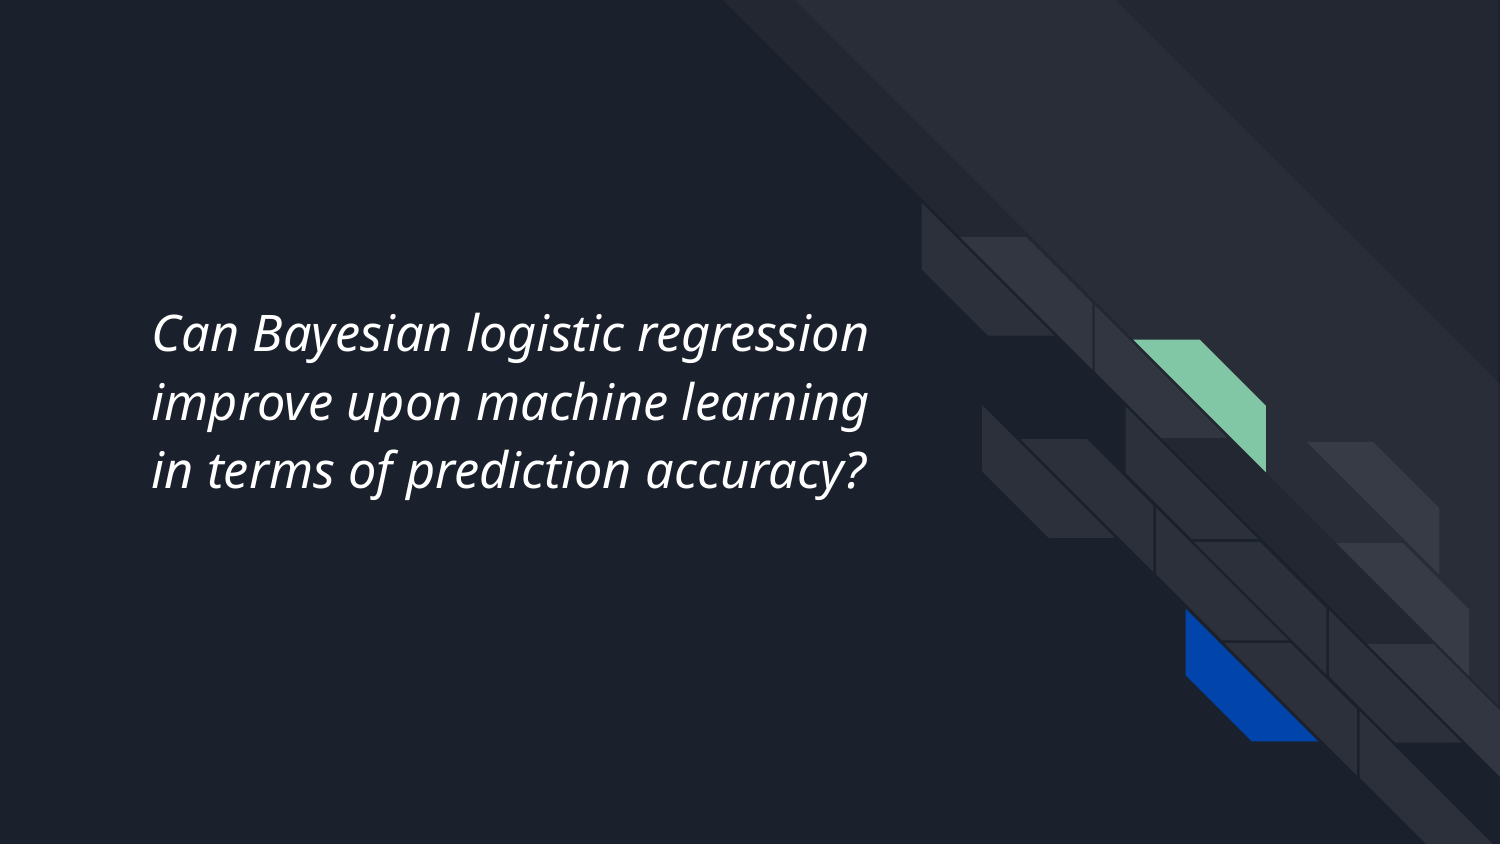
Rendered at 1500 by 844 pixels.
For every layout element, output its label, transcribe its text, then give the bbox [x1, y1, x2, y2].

title Can Bayesian logistic regression improve upon machine learning in terms of prediction accuracy? [136, 152, 890, 648]
